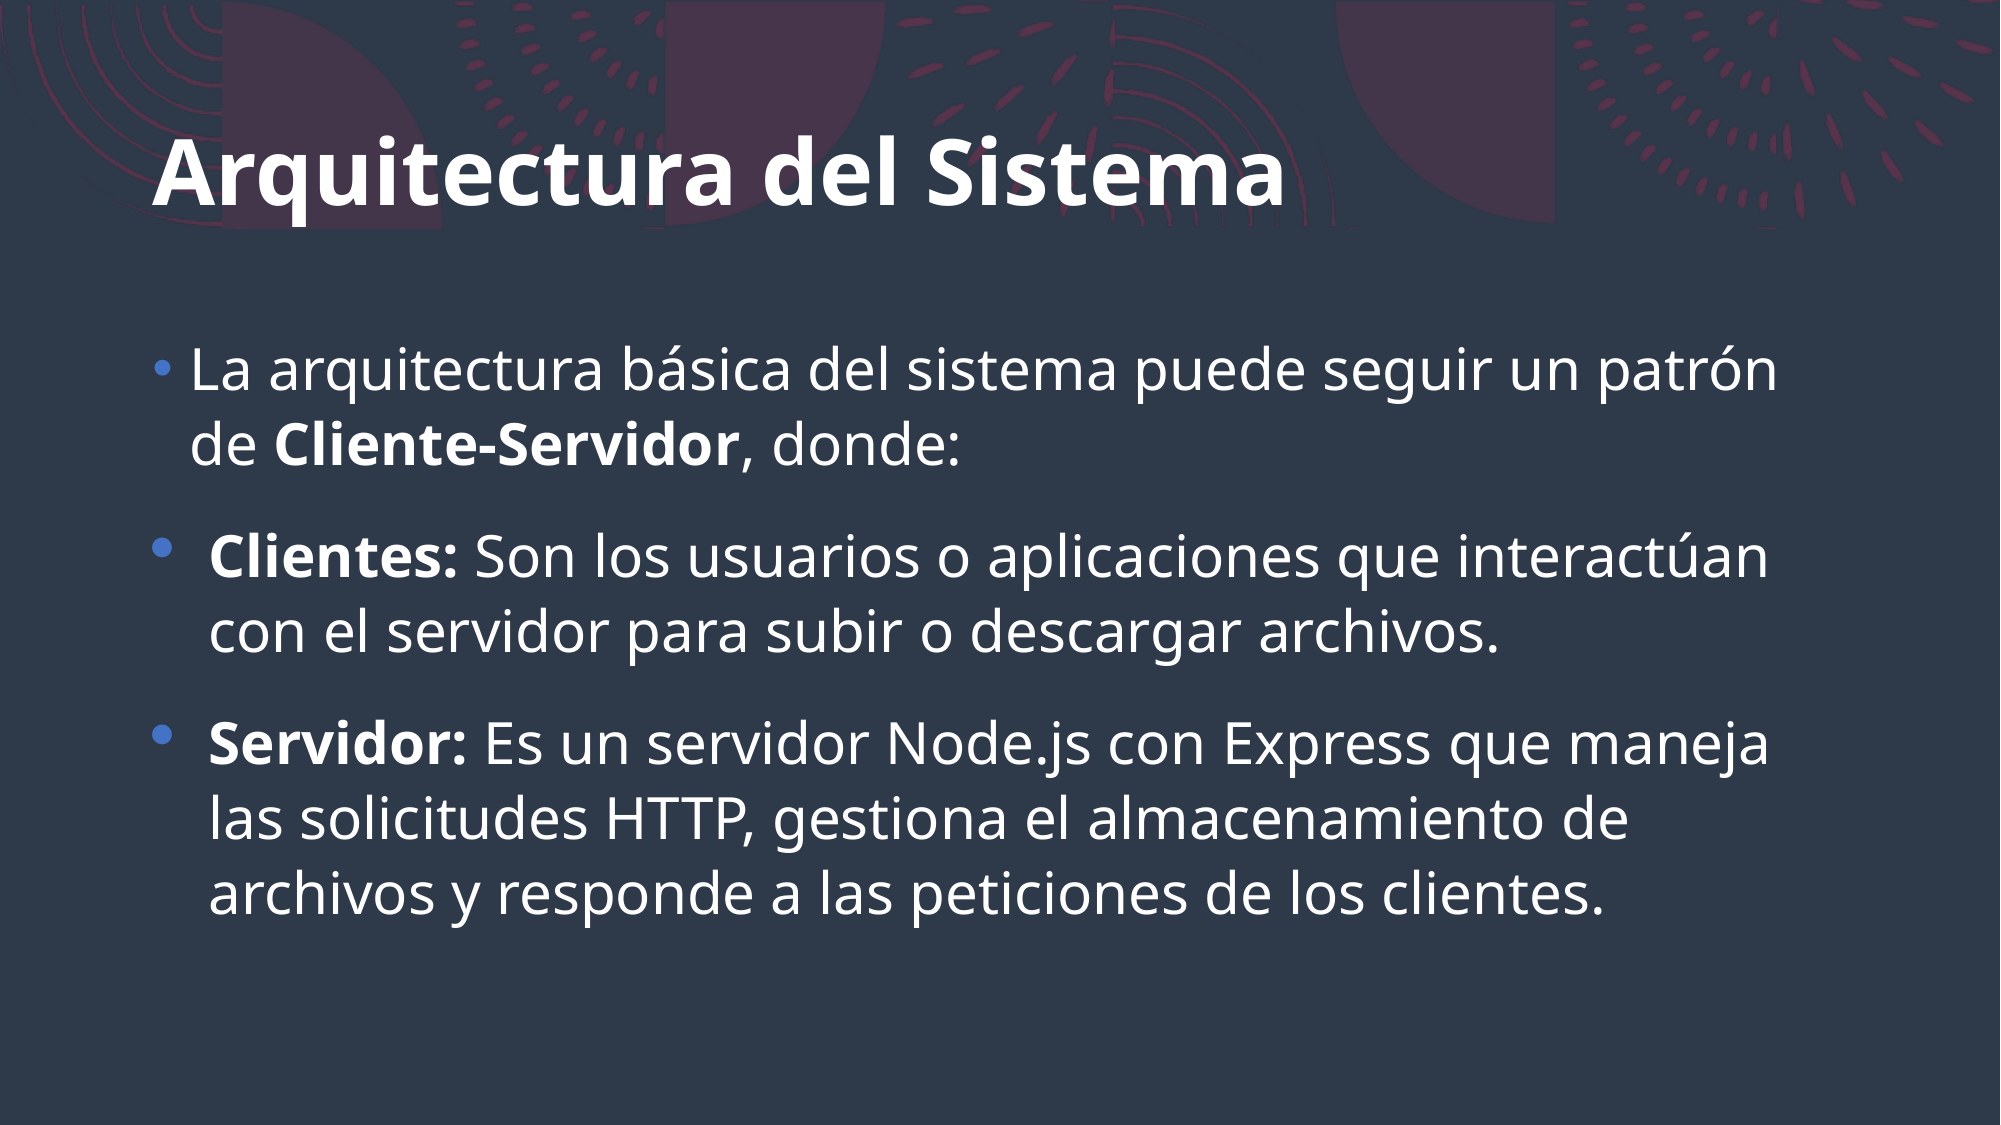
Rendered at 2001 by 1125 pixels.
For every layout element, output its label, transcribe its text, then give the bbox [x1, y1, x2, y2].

list La arquitectura básica del sistema puede seguir un patrón de Cliente-Servidor, donde: Clientes: Son los usuarios o aplicaciones que interactúan con el servidor para subir o descargar archivos. Servidor: Es un servidor Node.js con Express que maneja las solicitudes HTTP, gestiona el almacenamiento de archivos y responde a las peticiones de los clientes. [137, 319, 1863, 1009]
title Arquitectura del Sistema [137, 60, 1863, 278]
